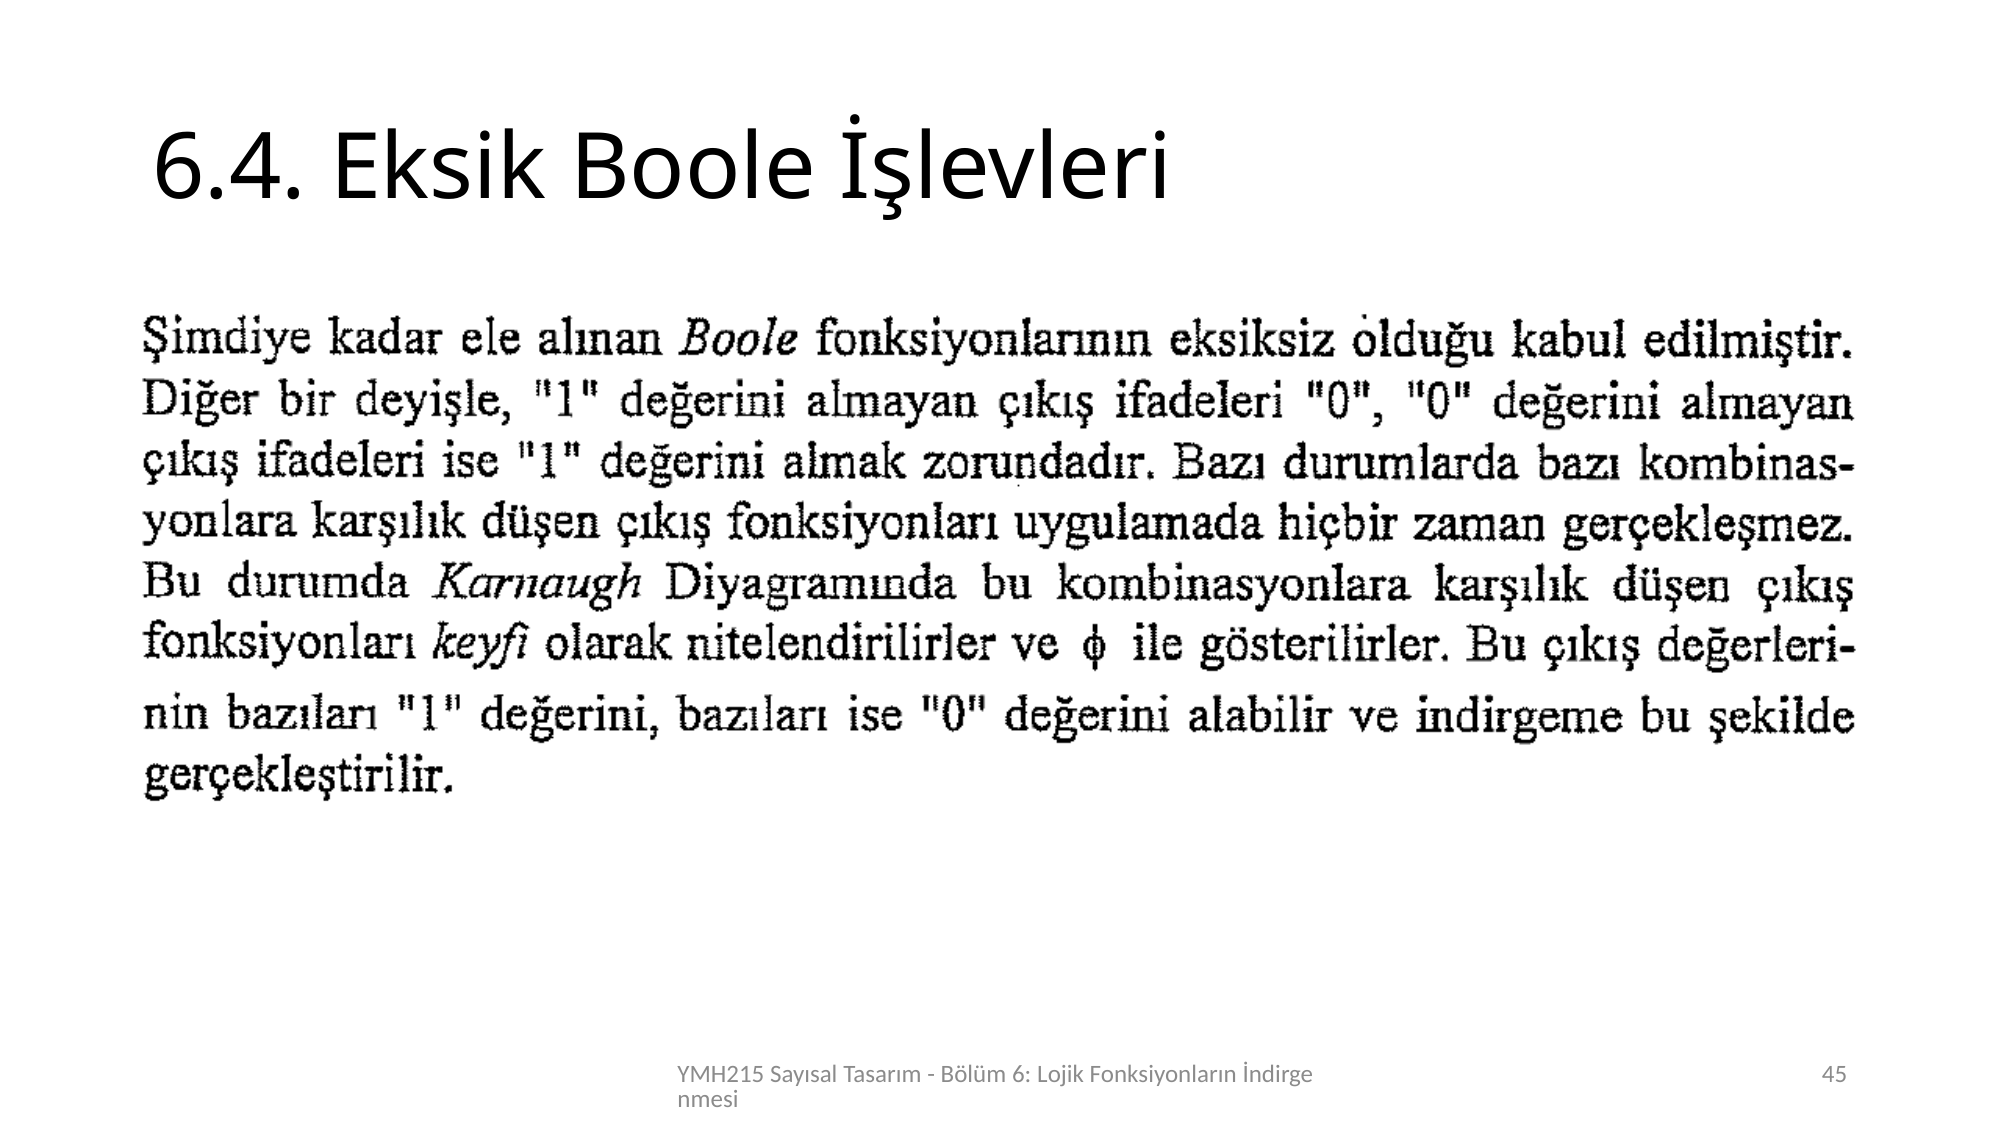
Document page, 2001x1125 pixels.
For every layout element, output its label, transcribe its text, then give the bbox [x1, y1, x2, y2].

title 6.4. Eksik Boole İşlevleri [137, 59, 1863, 278]
footer YMH215 Sayısal Tasarım - Bölüm 6: Lojik Fonksiyonların İndirgenmesi [662, 1042, 1338, 1103]
slide_number 45 [1412, 1042, 1863, 1103]
picture [116, 302, 1884, 823]
